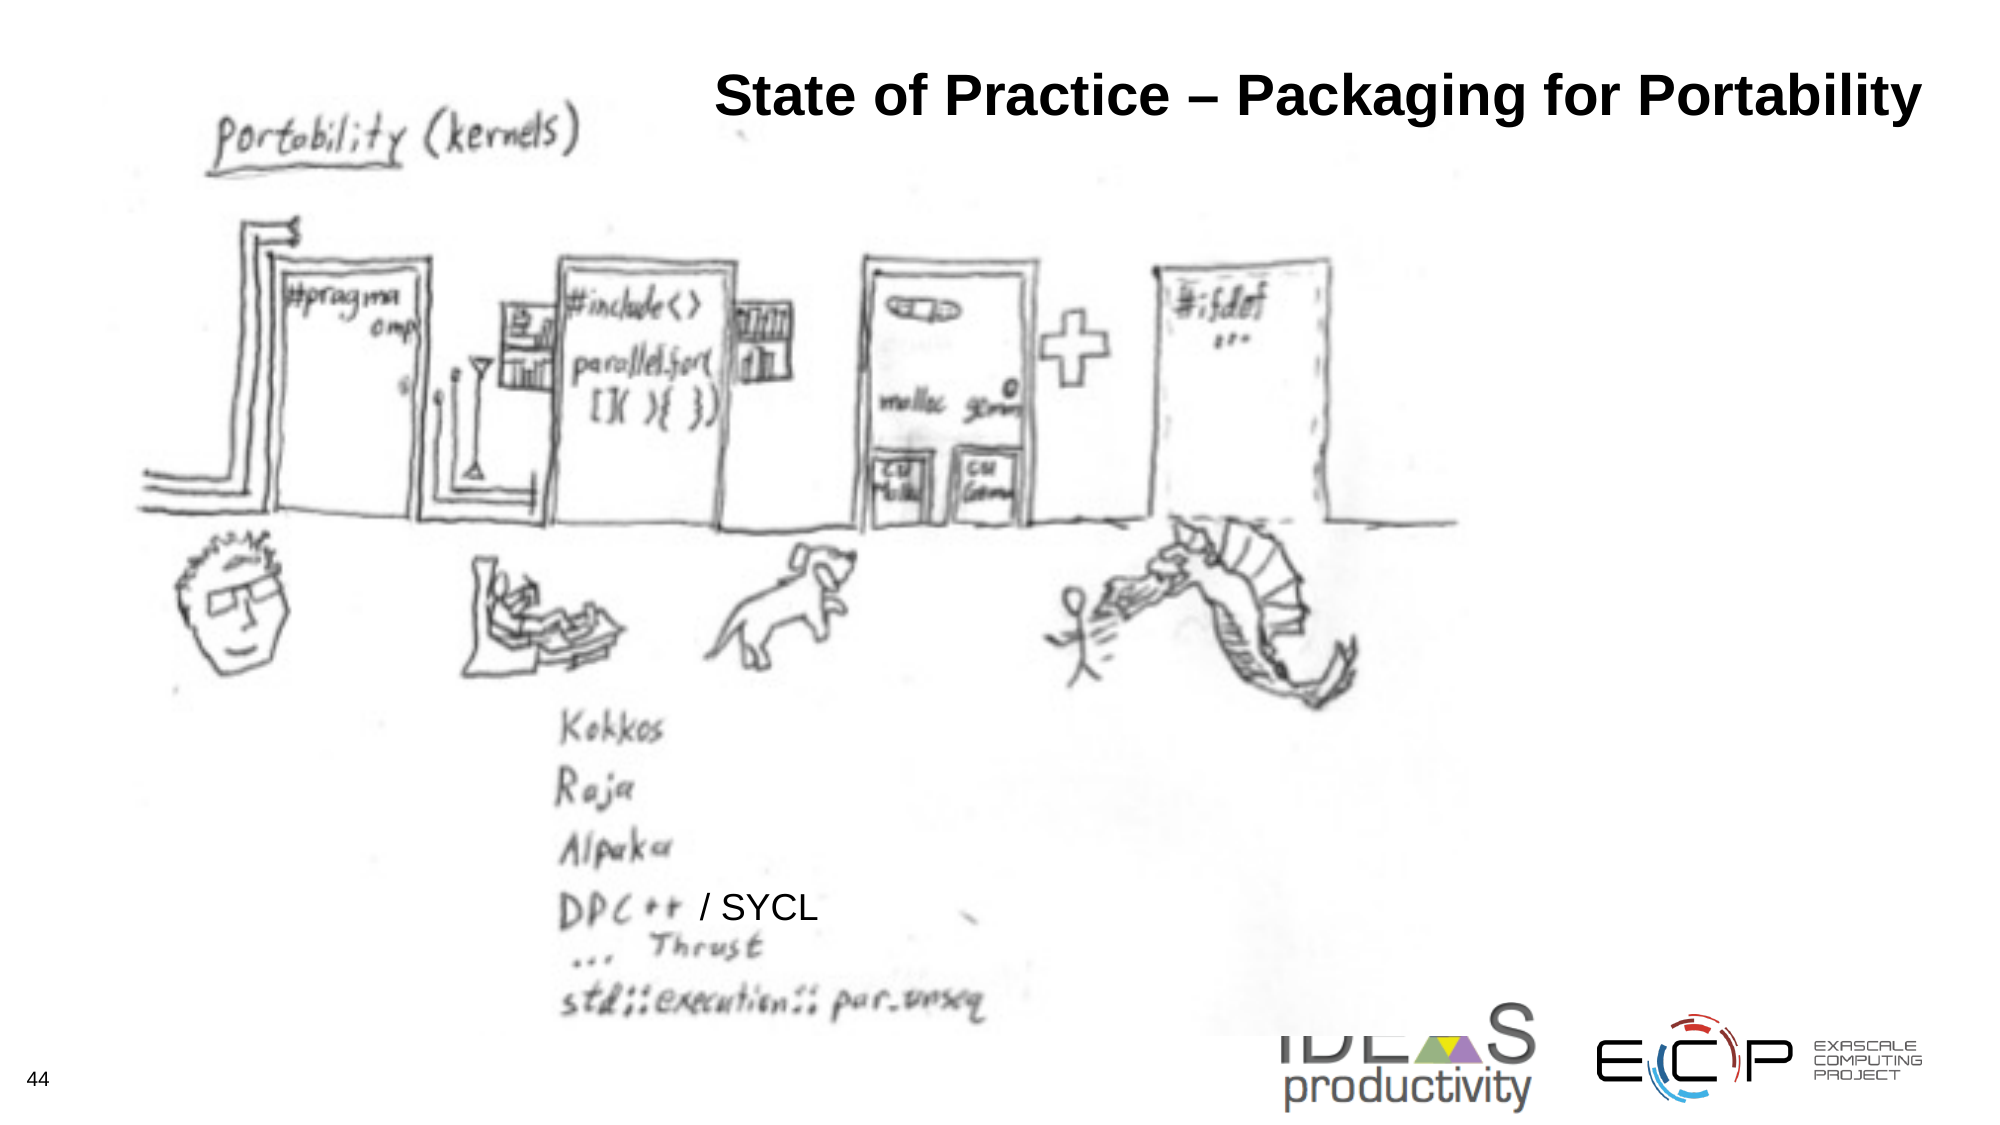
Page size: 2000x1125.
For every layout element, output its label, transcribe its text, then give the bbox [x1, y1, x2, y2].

picture [102, 95, 1537, 1114]
title State of Practice – Packaging for Portability [699, 60, 1946, 132]
picture [1597, 1014, 1922, 1103]
